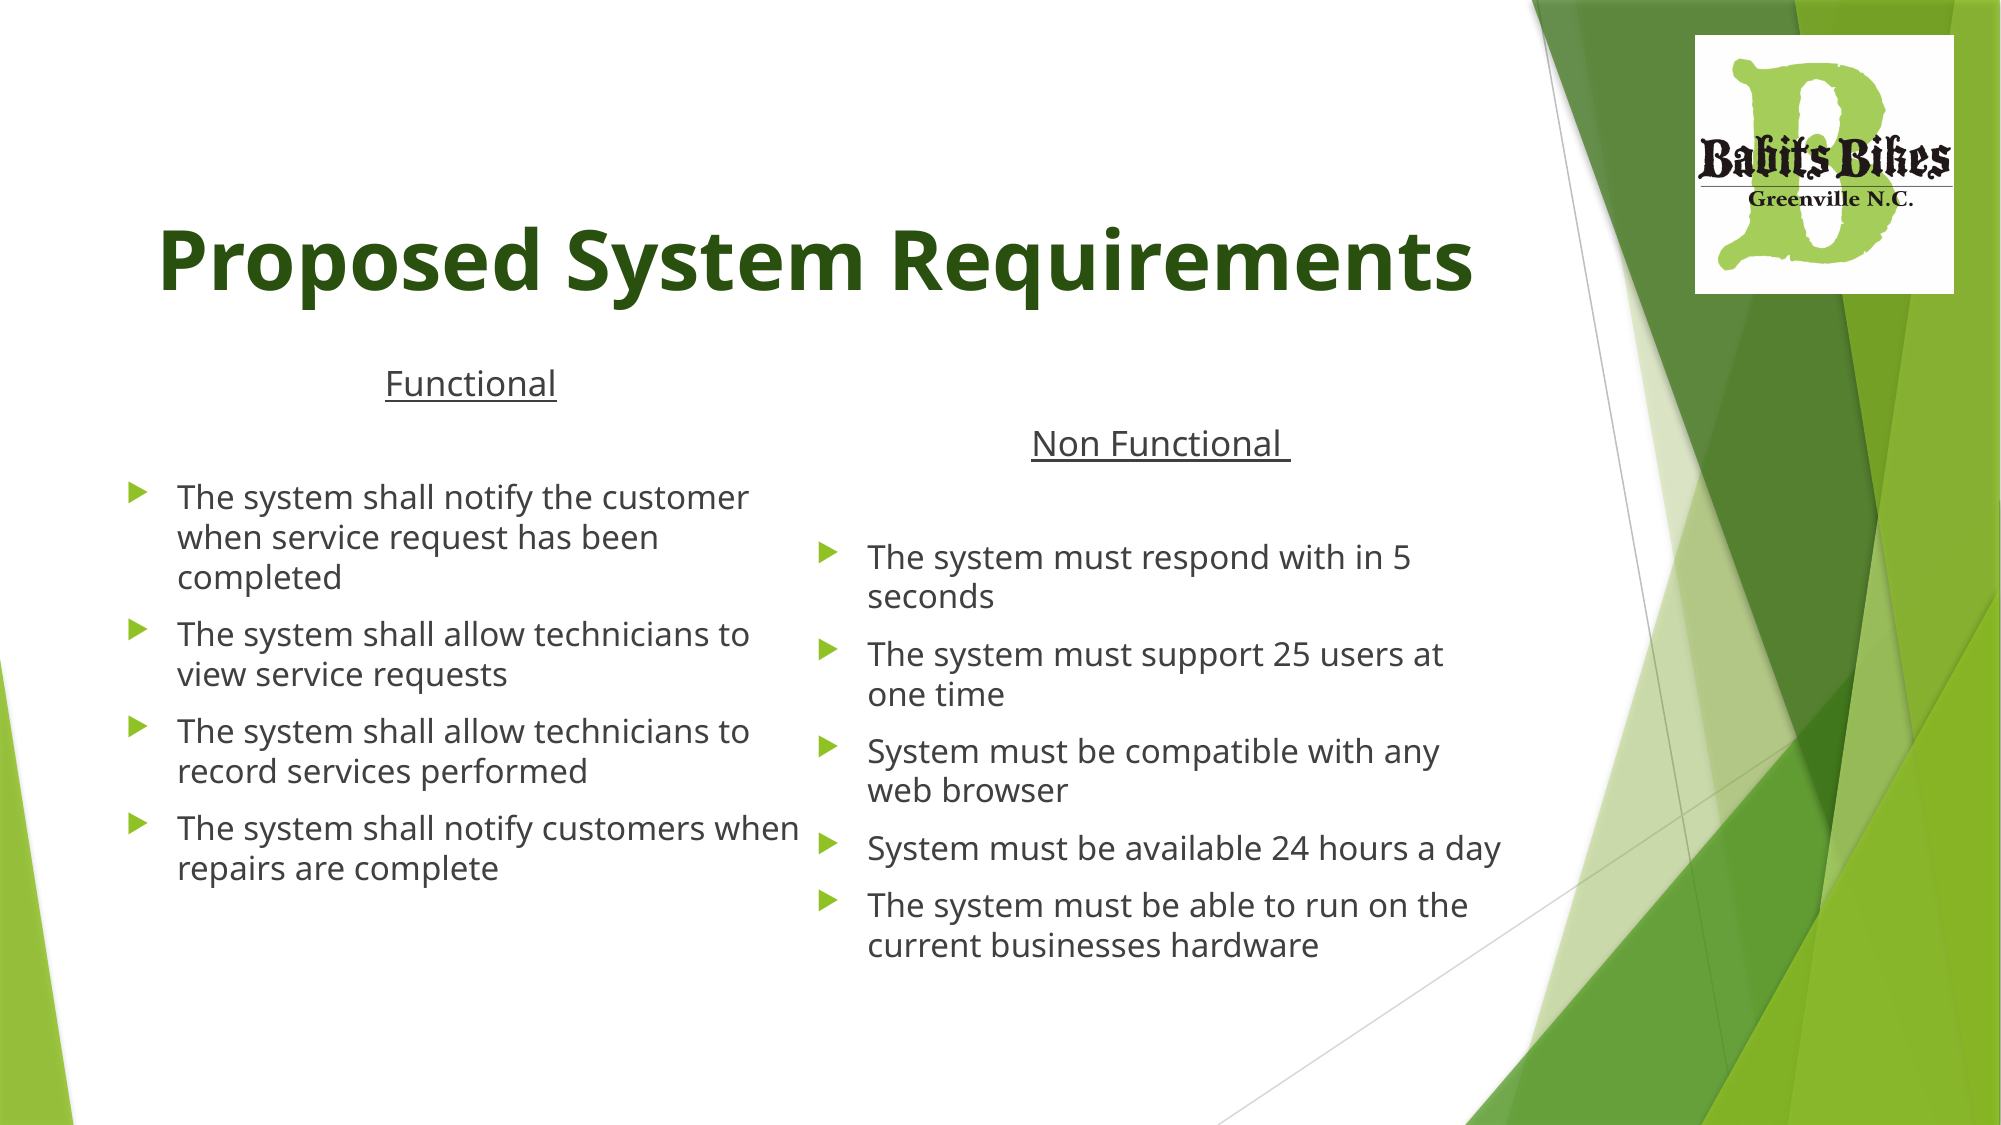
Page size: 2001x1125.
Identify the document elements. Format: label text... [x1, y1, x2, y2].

list Functional The system shall notify the customer when service request has been completed The system shall allow technicians to view service requests The system shall allow technicians to record services performed The system shall notify customers when repairs are complete Non Functional The system must respond with in 5 seconds The system must support 25 users at one time System must be compatible with any web browser System must be available 24 hours a day The system must be able to run on the current businesses hardware [111, 354, 1522, 992]
picture [1694, 34, 1954, 294]
title Proposed System Requirements [111, 99, 1522, 317]
